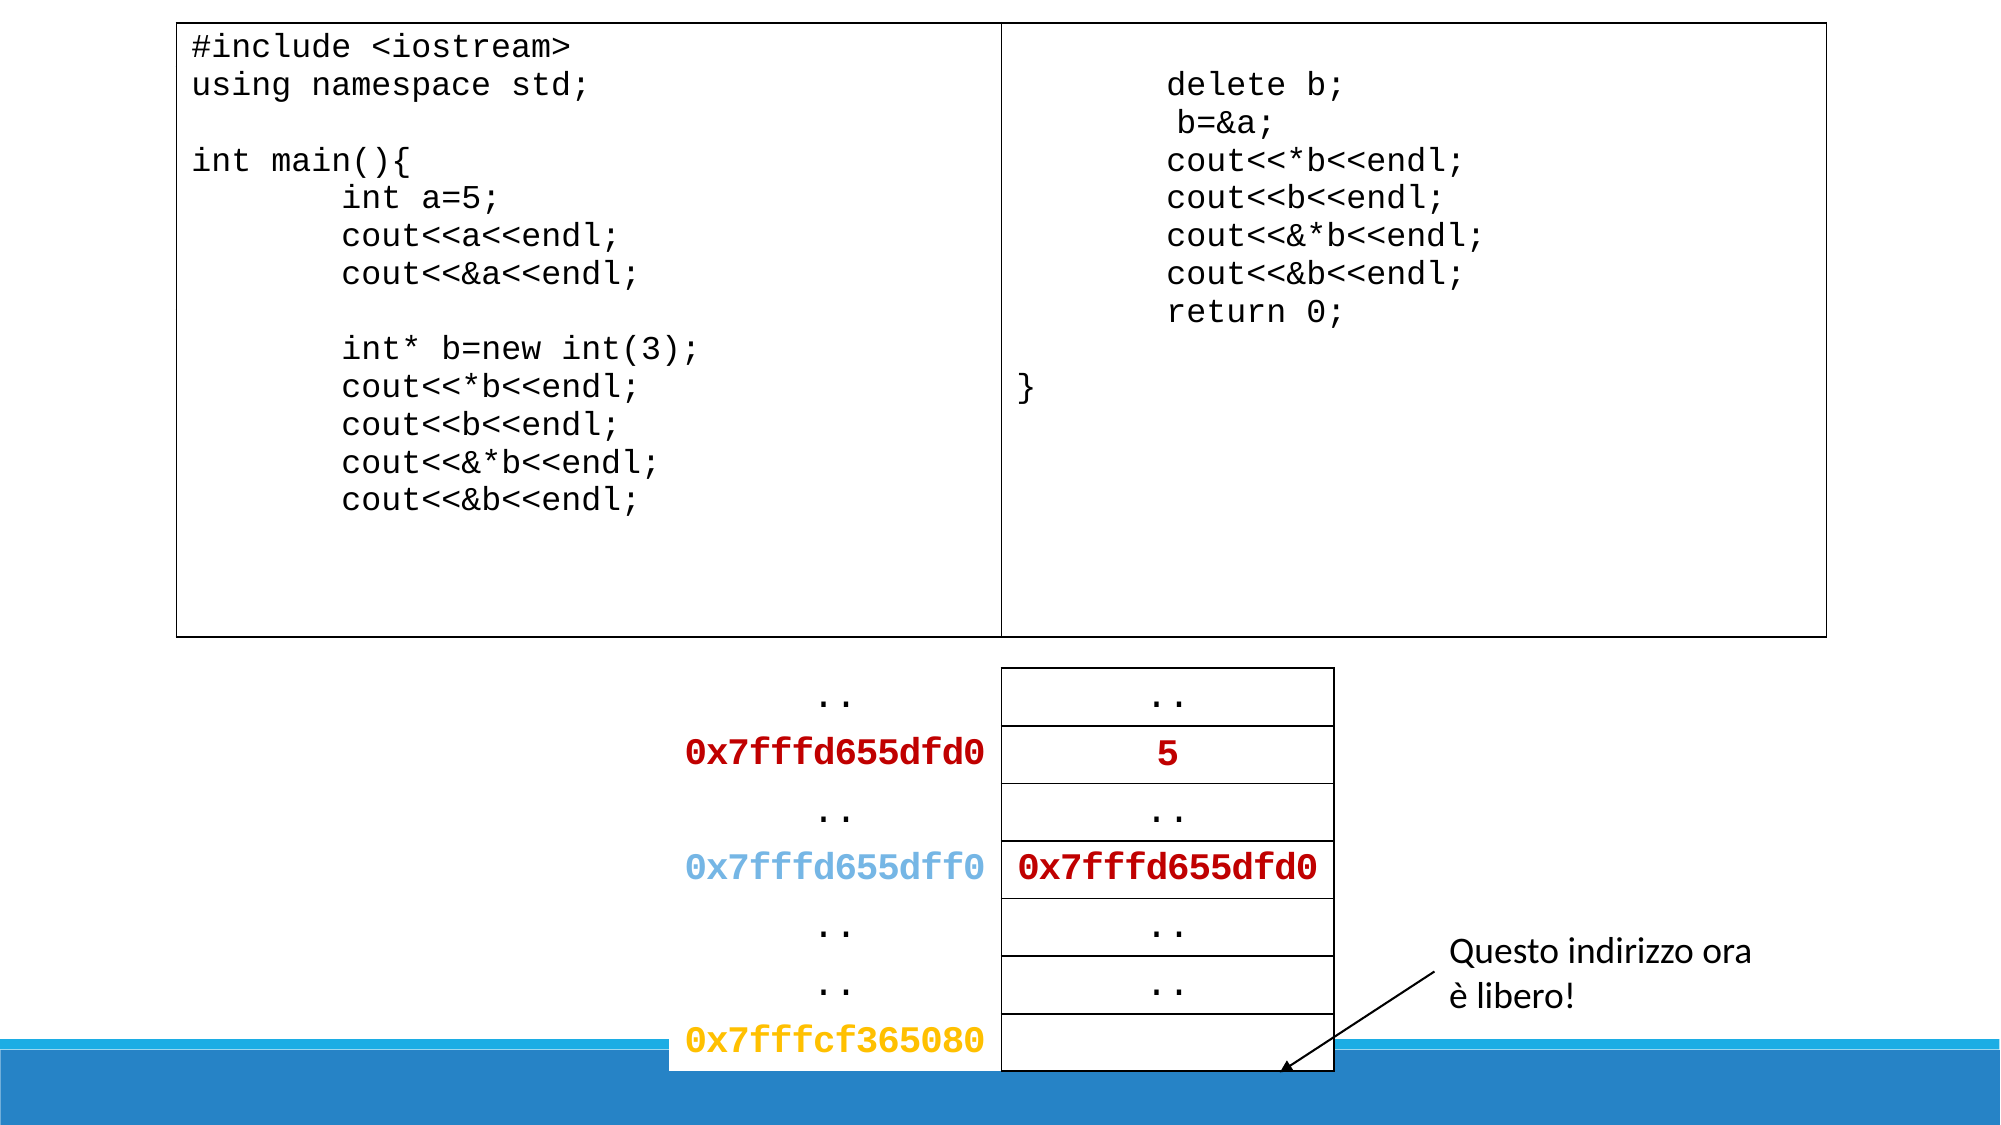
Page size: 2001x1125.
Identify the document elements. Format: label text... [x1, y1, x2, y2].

table_cell .. [1002, 784, 1333, 840]
table_cell .. [669, 956, 1001, 1014]
table_header delete b; b=&a; cout<<*b<<endl; cout<<b<<endl; cout<<&*b<<endl; cout<<&b<<endl; return 0; } [1002, 24, 1826, 636]
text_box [1279, 971, 1435, 1073]
table_cell .. [669, 899, 1001, 956]
table_header .. [1002, 669, 1333, 725]
table_cell .. [1002, 899, 1333, 955]
table_cell 0x7fffd655dfd0 [1002, 842, 1333, 898]
table_header #include <iostream> using namespace std; int main(){ int a=5; cout<<a<<endl; cout<<&a<<endl; int* b=new int(3); cout<<*b<<endl; cout<<b<<endl; cout<<&*b<<endl; cout<<&b<<endl; [177, 24, 1001, 636]
table_cell 0x7fffd655dff0 [669, 841, 1001, 899]
table_cell 0x7fffcf365080 [669, 1014, 1001, 1071]
text_box Questo indirizzo ora è libero! [1434, 919, 1785, 1024]
table_cell 5 [1002, 727, 1333, 783]
table_cell [1002, 1015, 1276, 1070]
table_header .. [669, 668, 1001, 726]
table_cell 0x7fffd655dfd0 [669, 726, 1001, 783]
table_cell .. [669, 783, 1001, 841]
table_cell .. [1002, 957, 1333, 1013]
